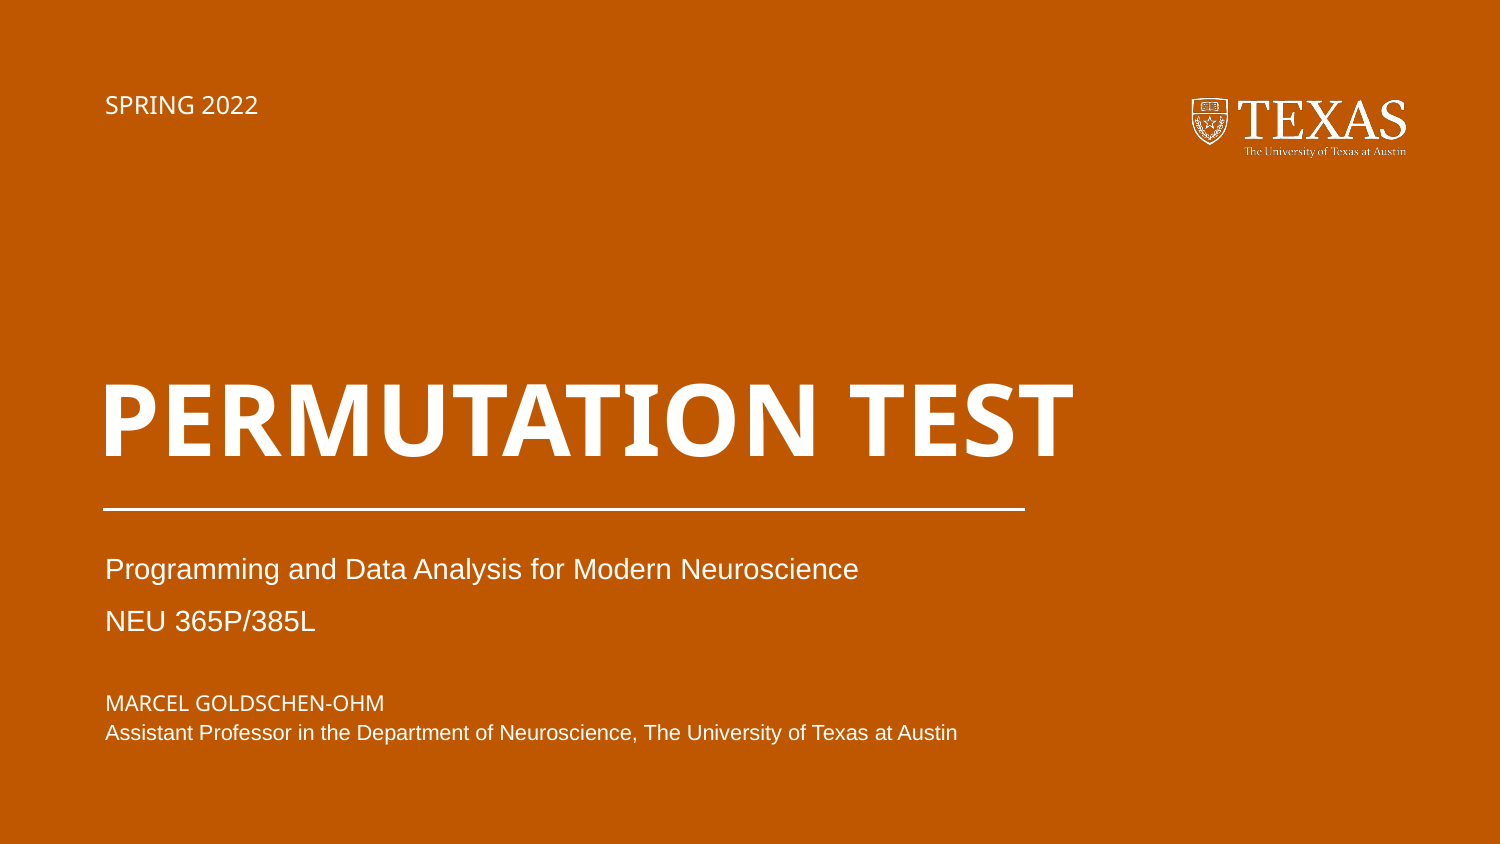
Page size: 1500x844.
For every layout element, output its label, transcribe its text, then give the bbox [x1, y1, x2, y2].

text_box permutation test [82, 196, 1377, 485]
picture [1144, 52, 1453, 203]
text_box Spring 2022 [89, 75, 1139, 139]
text_box Marcel Goldschen-ohm Assistant Professor in the Department of Neuroscience, The University of Texas at Austin [89, 674, 1384, 750]
text_box Programming and Data Analysis for Modern Neuroscience NEU 365P/385L [89, 546, 1384, 622]
